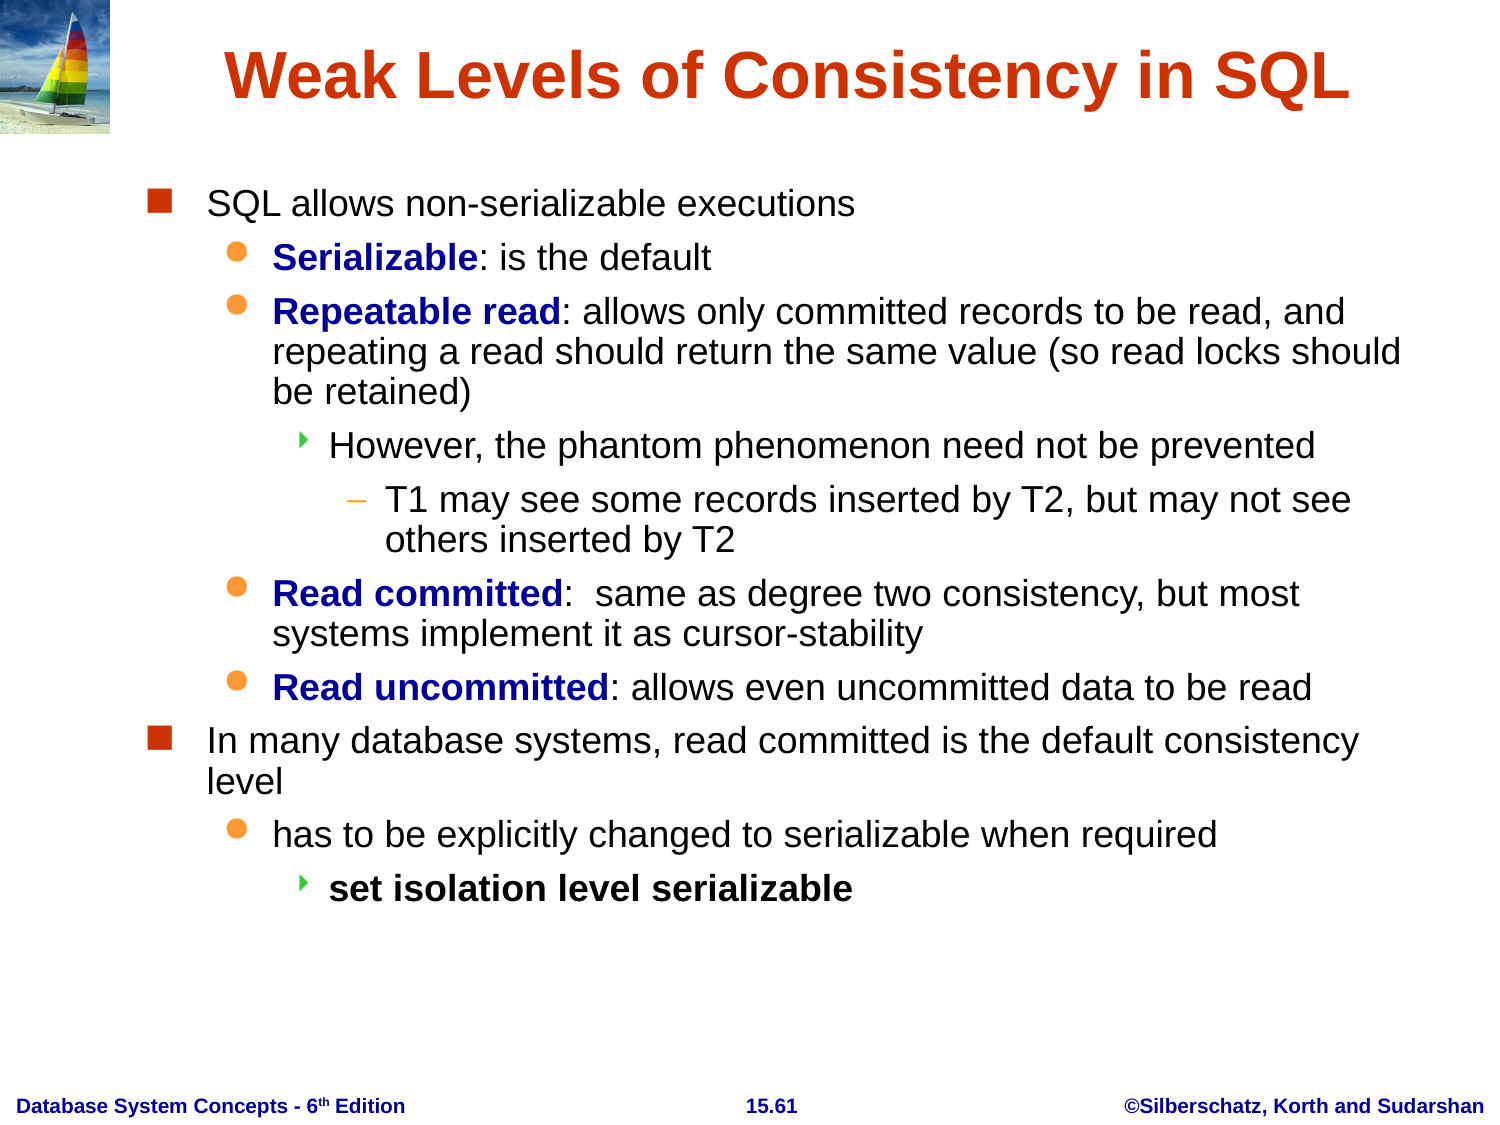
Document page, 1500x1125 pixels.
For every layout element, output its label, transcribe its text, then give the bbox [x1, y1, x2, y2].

title Weak Levels of Consistency in SQL [125, 18, 1452, 120]
list SQL allows non-serializable executions Serializable: is the default Repeatable read: allows only committed records to be read, and repeating a read should return the same value (so read locks should be retained) However, the phantom phenomenon need not be prevented T1 may see some records inserted by T2, but may not see others inserted by T2 Read committed: same as degree two consistency, but most systems implement it as cursor-stability Read uncommitted: allows even uncommitted data to be read In many database systems, read committed is the default consistency level has to be explicitly changed to serializable when required set isolation level serializable [135, 177, 1423, 978]
picture [0, 0, 110, 134]
